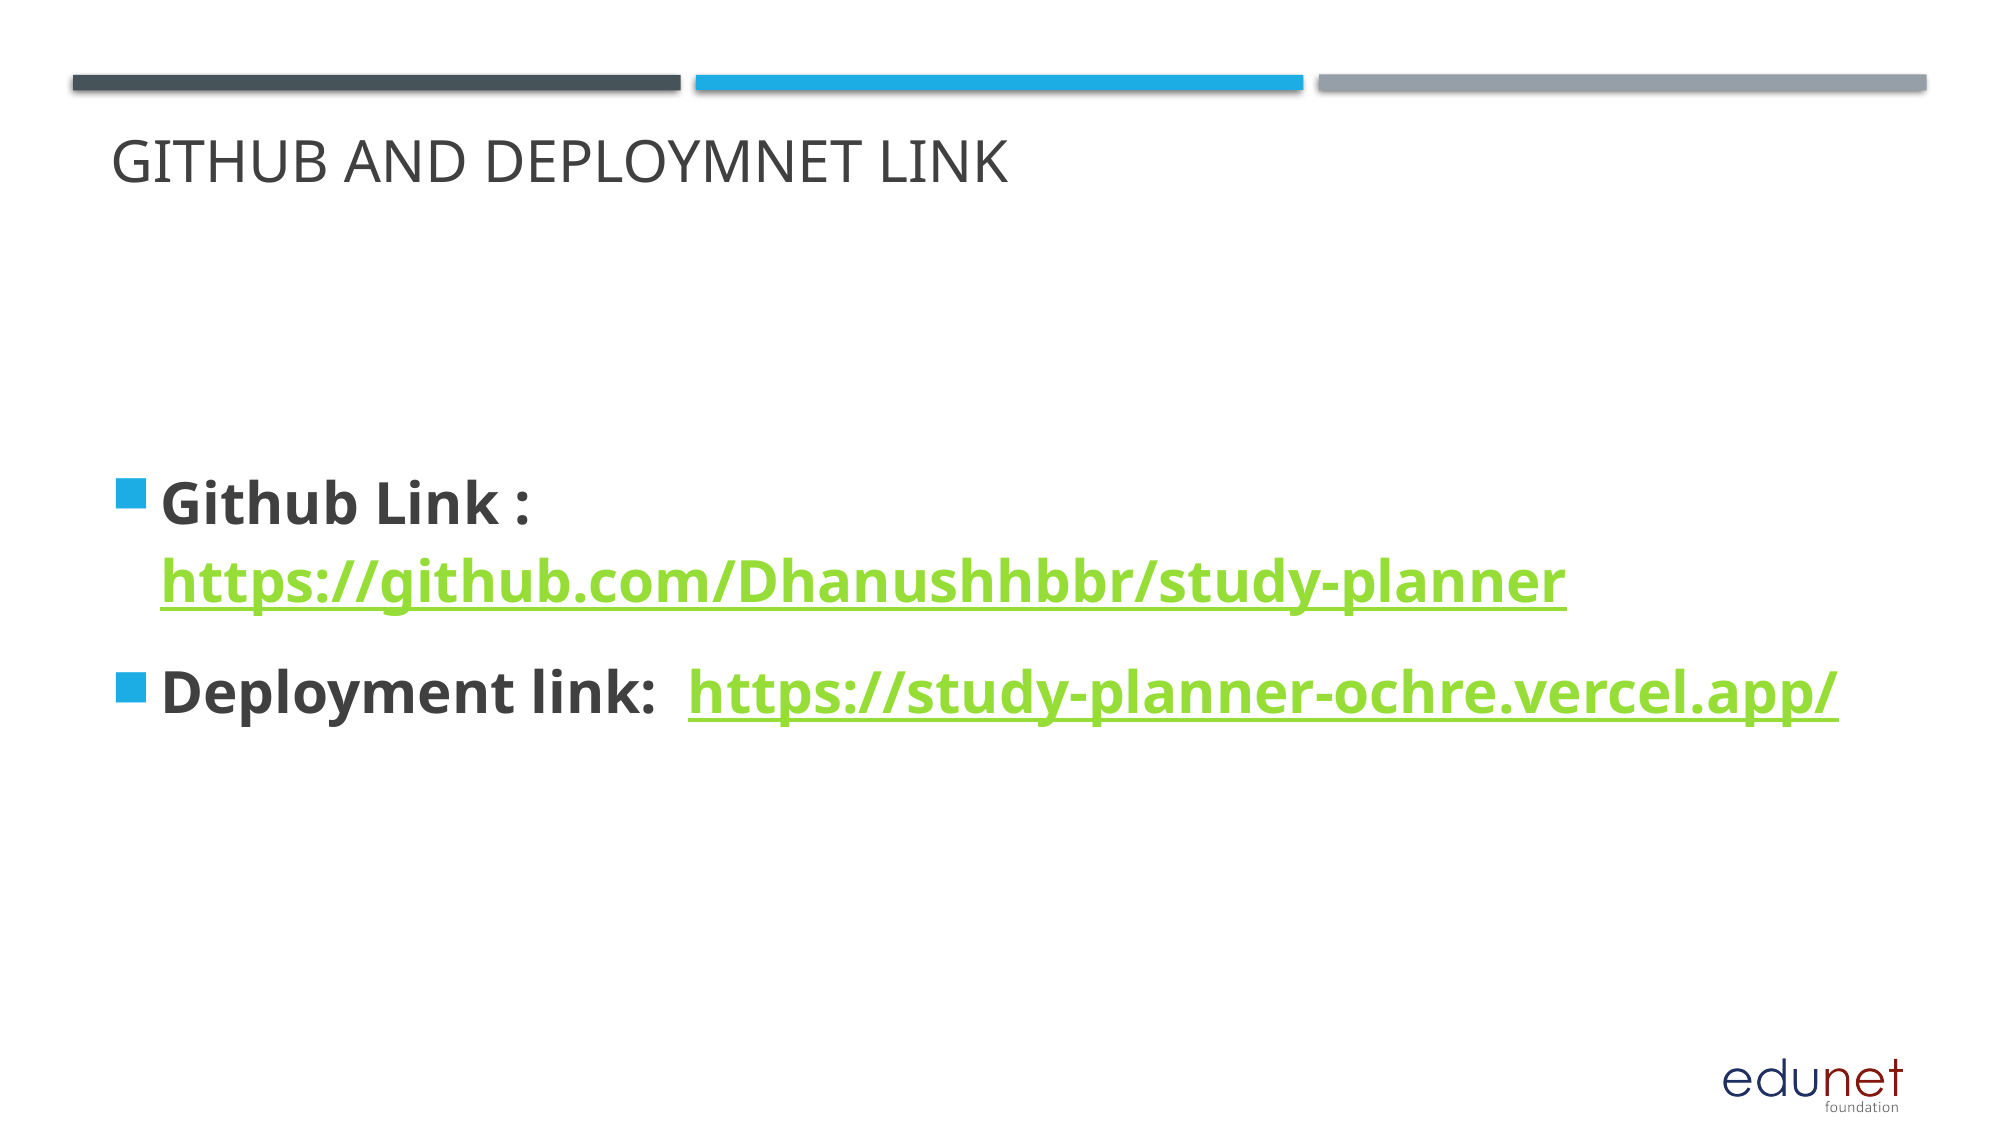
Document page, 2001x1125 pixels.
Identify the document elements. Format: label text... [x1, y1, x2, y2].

picture [1719, 1056, 1905, 1116]
list Github Link : https://github.com/Dhanushhbbr/study-planner Deployment link: https://study-planner-ochre.vercel.app/ [95, 213, 1905, 981]
title GITHUB AND DEPLOYMNET LINK [95, 115, 1905, 203]
